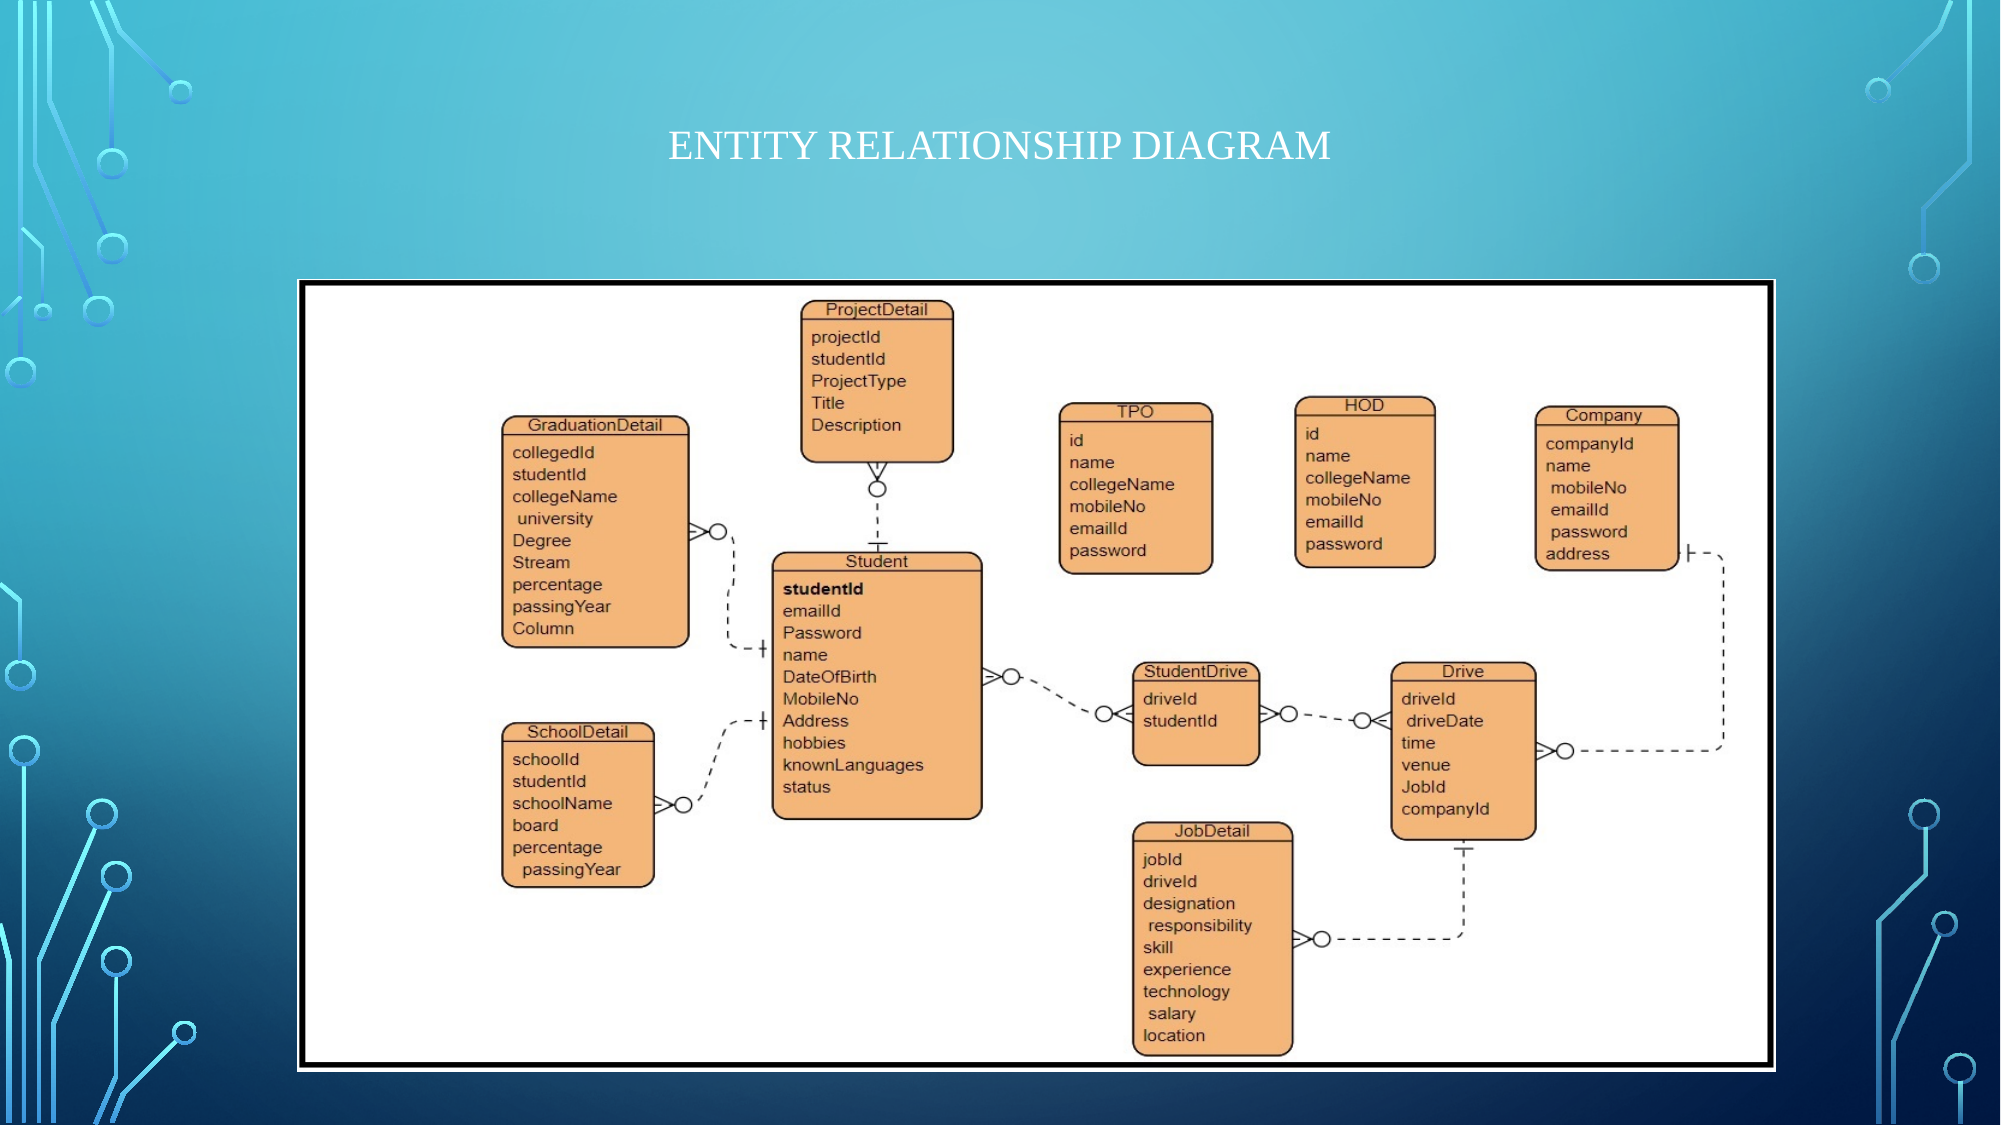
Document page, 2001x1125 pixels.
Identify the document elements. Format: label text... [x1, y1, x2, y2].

title Entity relationship diagram [187, 35, 1813, 256]
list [296, 279, 1776, 1072]
